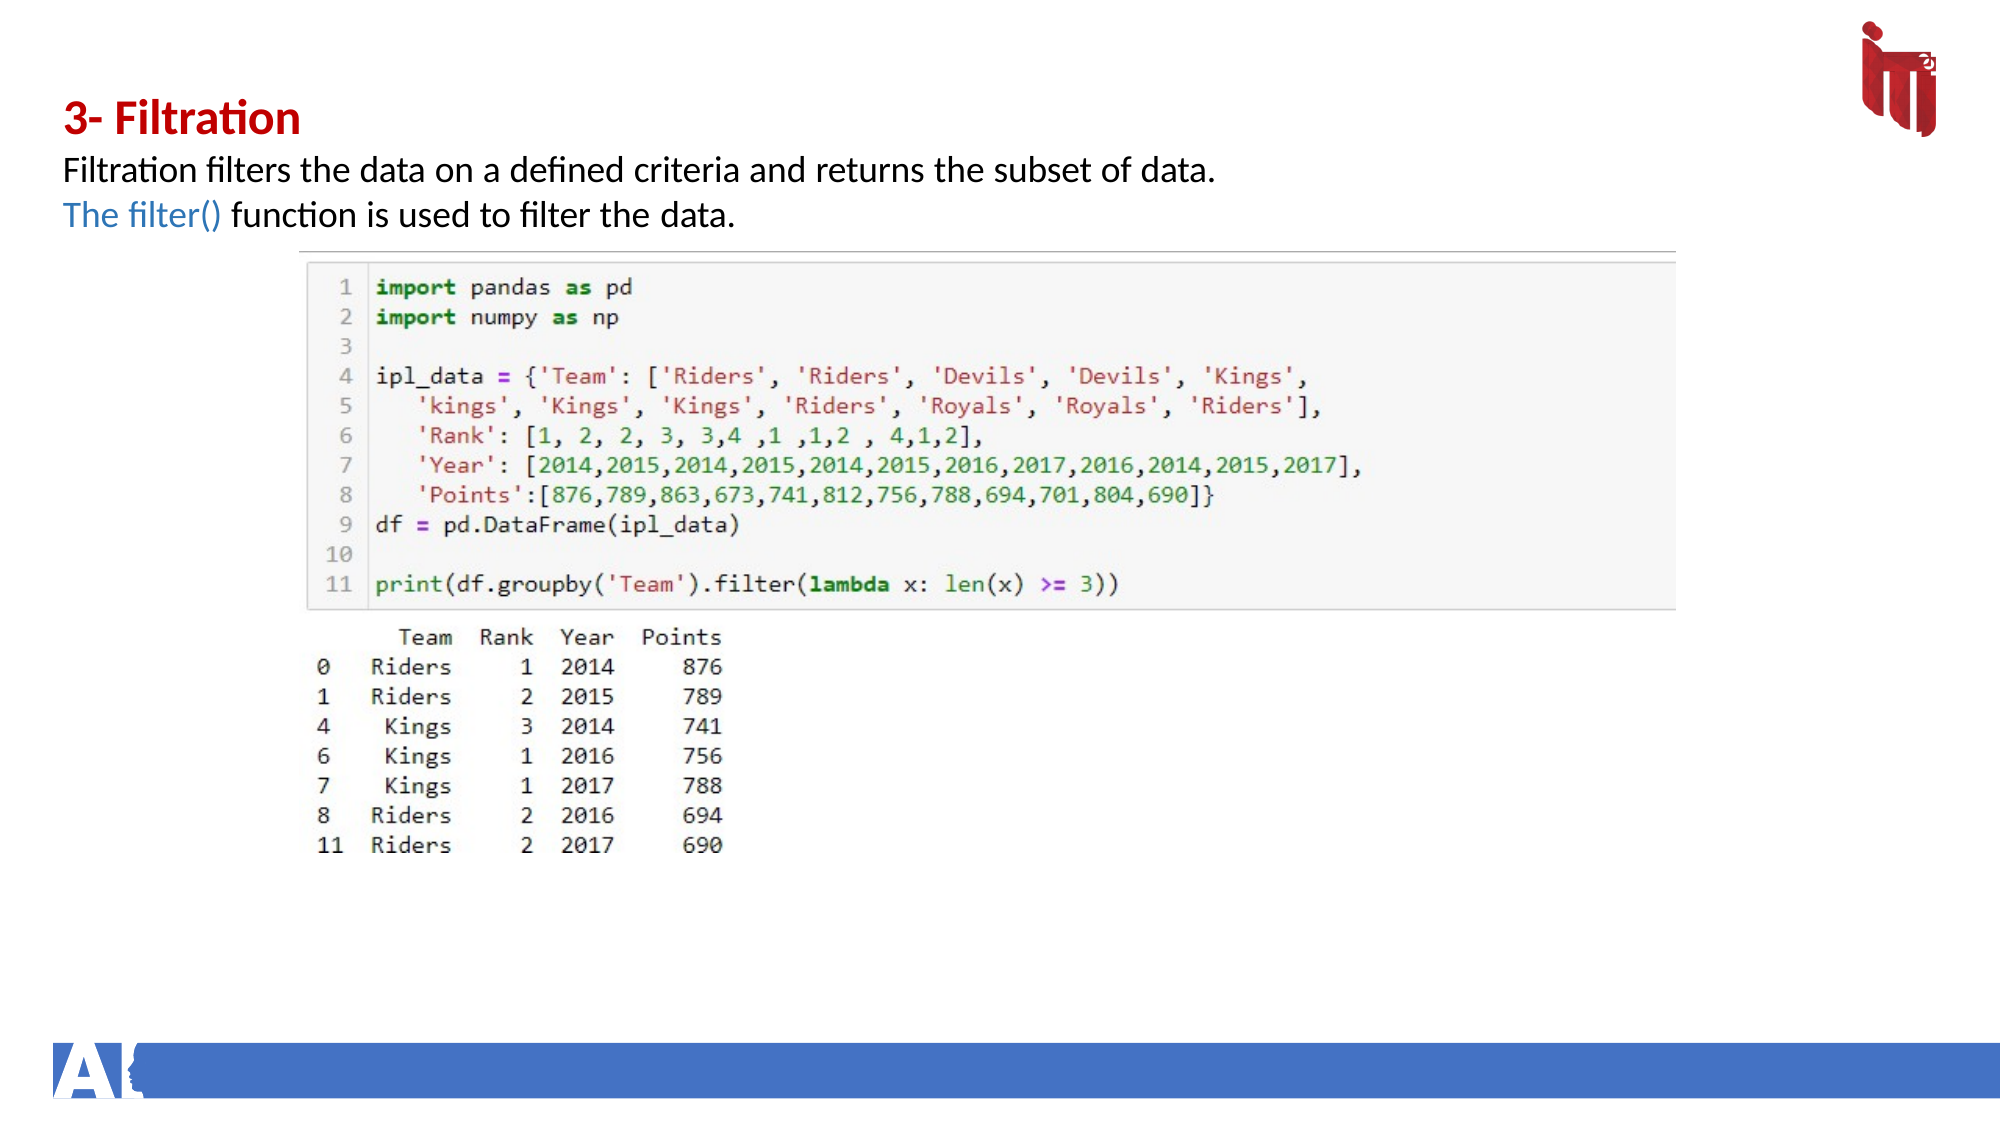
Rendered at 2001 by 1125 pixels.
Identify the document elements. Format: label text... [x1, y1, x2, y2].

picture [1862, 21, 1936, 137]
text_box 3- Filtration Filtration filters the data on a defined criteria and returns the subset of data. The filter() function is used to filter the data. [60, 82, 1260, 235]
picture [299, 251, 1676, 854]
